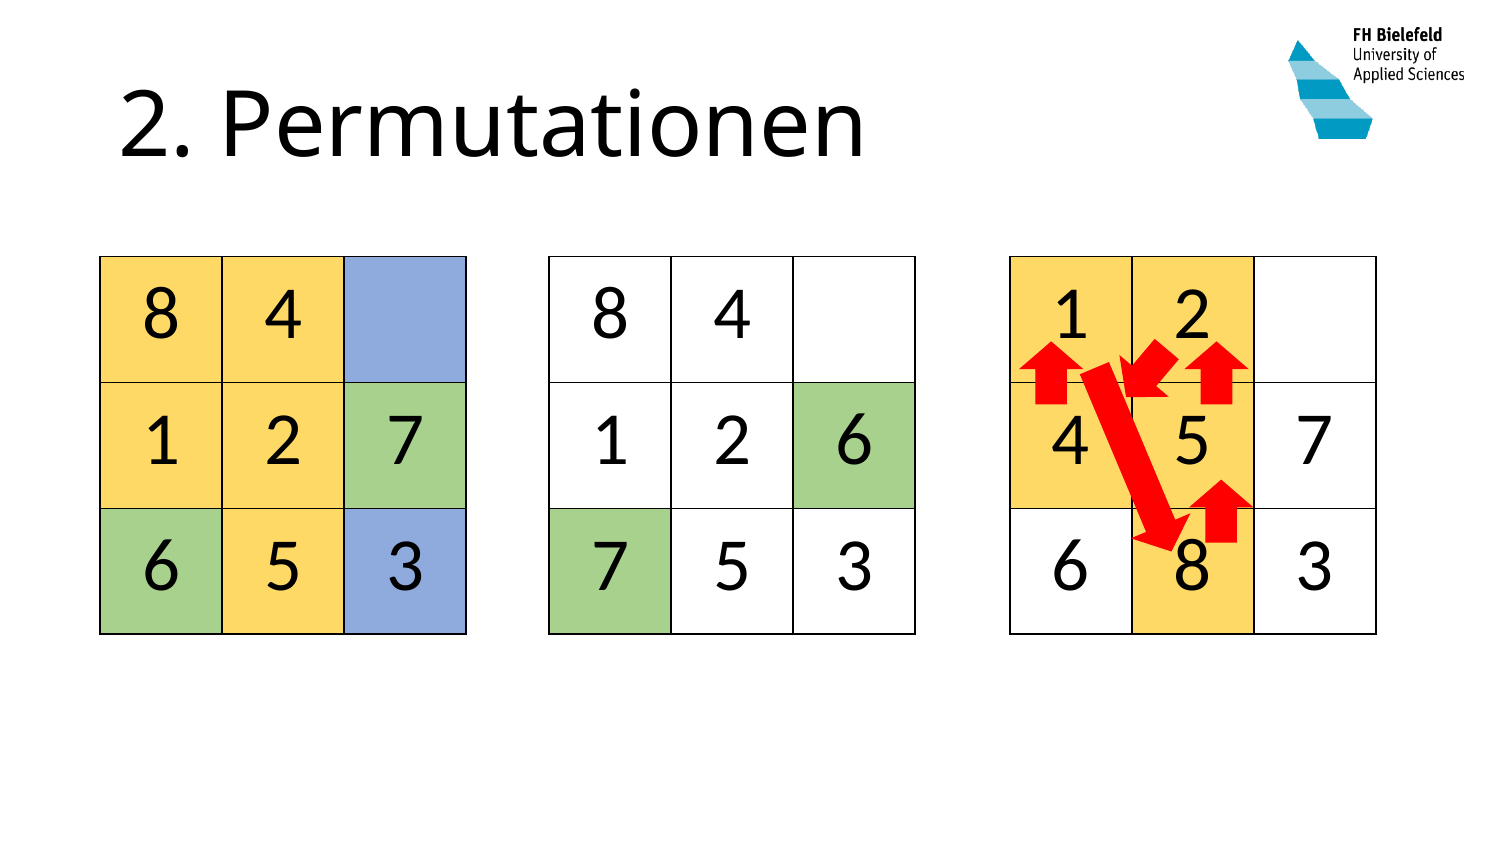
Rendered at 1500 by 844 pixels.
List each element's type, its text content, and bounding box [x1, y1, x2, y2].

text_box [1119, 338, 1179, 398]
table_cell 3 [794, 509, 914, 633]
table_cell 2 [223, 383, 343, 508]
table_header [1255, 257, 1375, 382]
table_header 2 [1133, 257, 1253, 382]
table_cell 1 [550, 383, 670, 508]
table_cell 7 [345, 383, 465, 508]
table_header [794, 257, 914, 382]
table_cell 6 [101, 509, 221, 633]
table_cell 7 [1255, 383, 1375, 508]
table_header 1 [1011, 257, 1131, 382]
table_cell 2 [672, 383, 792, 508]
table_header 4 [223, 257, 343, 382]
text_box [1018, 341, 1084, 405]
table_header 8 [550, 257, 670, 382]
table_header [345, 257, 465, 382]
table_cell 5 [672, 509, 792, 633]
table_cell 6 [1011, 509, 1131, 633]
table_cell 3 [345, 509, 465, 633]
table_cell 5 [1133, 383, 1253, 508]
table_cell 5 [223, 509, 343, 633]
table_cell 3 [1255, 509, 1375, 633]
table_header 8 [101, 257, 221, 382]
text_box [1184, 341, 1249, 405]
table_cell 1 [101, 383, 221, 508]
table_cell 7 [550, 509, 670, 633]
table_cell 4 [1011, 383, 1131, 508]
table_cell 8 [1133, 509, 1253, 633]
text_box [1188, 479, 1254, 543]
table_cell 6 [794, 383, 914, 508]
table_header 4 [672, 257, 792, 382]
title 2. Permutationen [103, 44, 1288, 208]
text_box [1079, 362, 1191, 552]
picture [1288, 27, 1464, 139]
